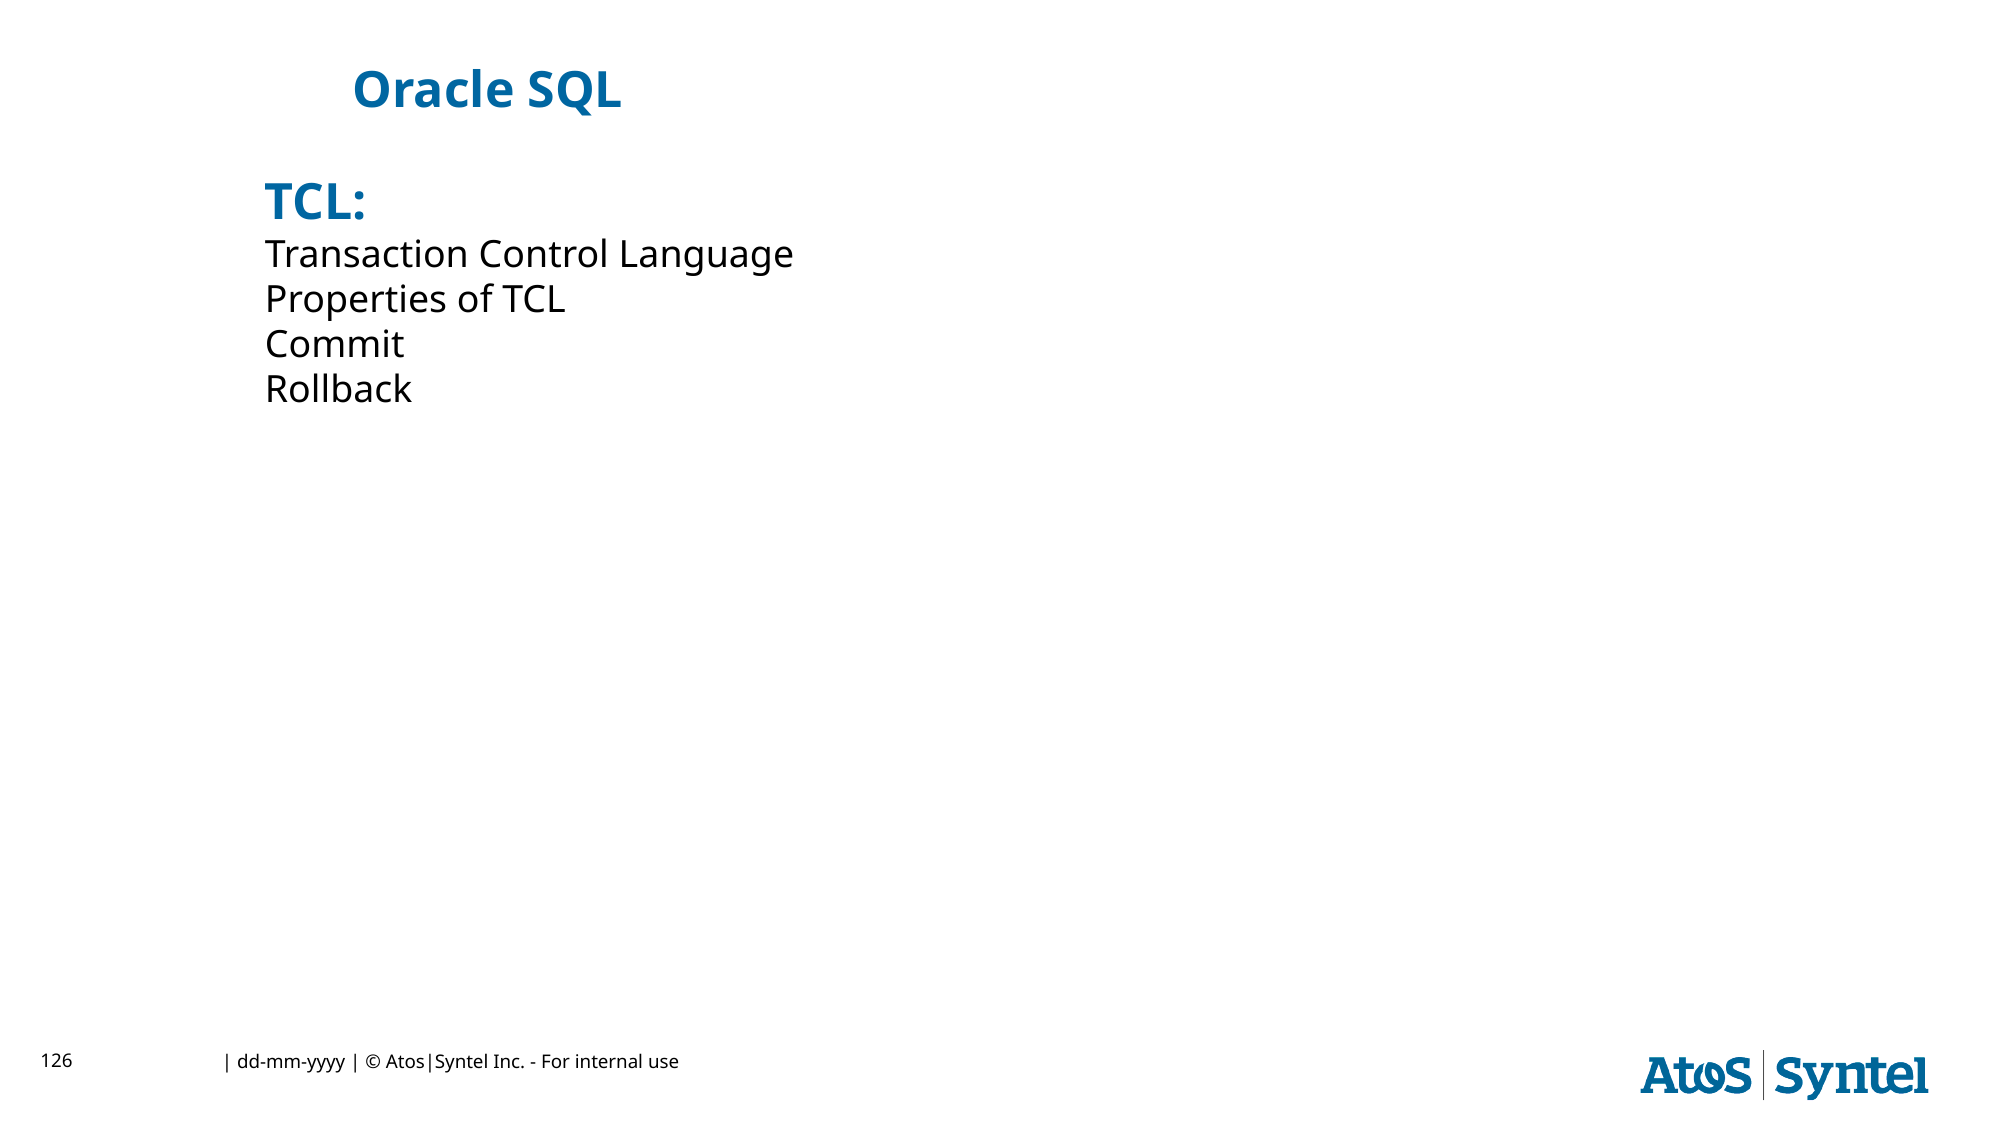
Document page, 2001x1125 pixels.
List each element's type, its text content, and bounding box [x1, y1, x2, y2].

picture [1603, 1019, 1965, 1125]
list TCL: Transaction Control Language Properties of TCL Commit Rollback [249, 162, 1671, 1050]
title Oracle SQL [337, 50, 1688, 150]
